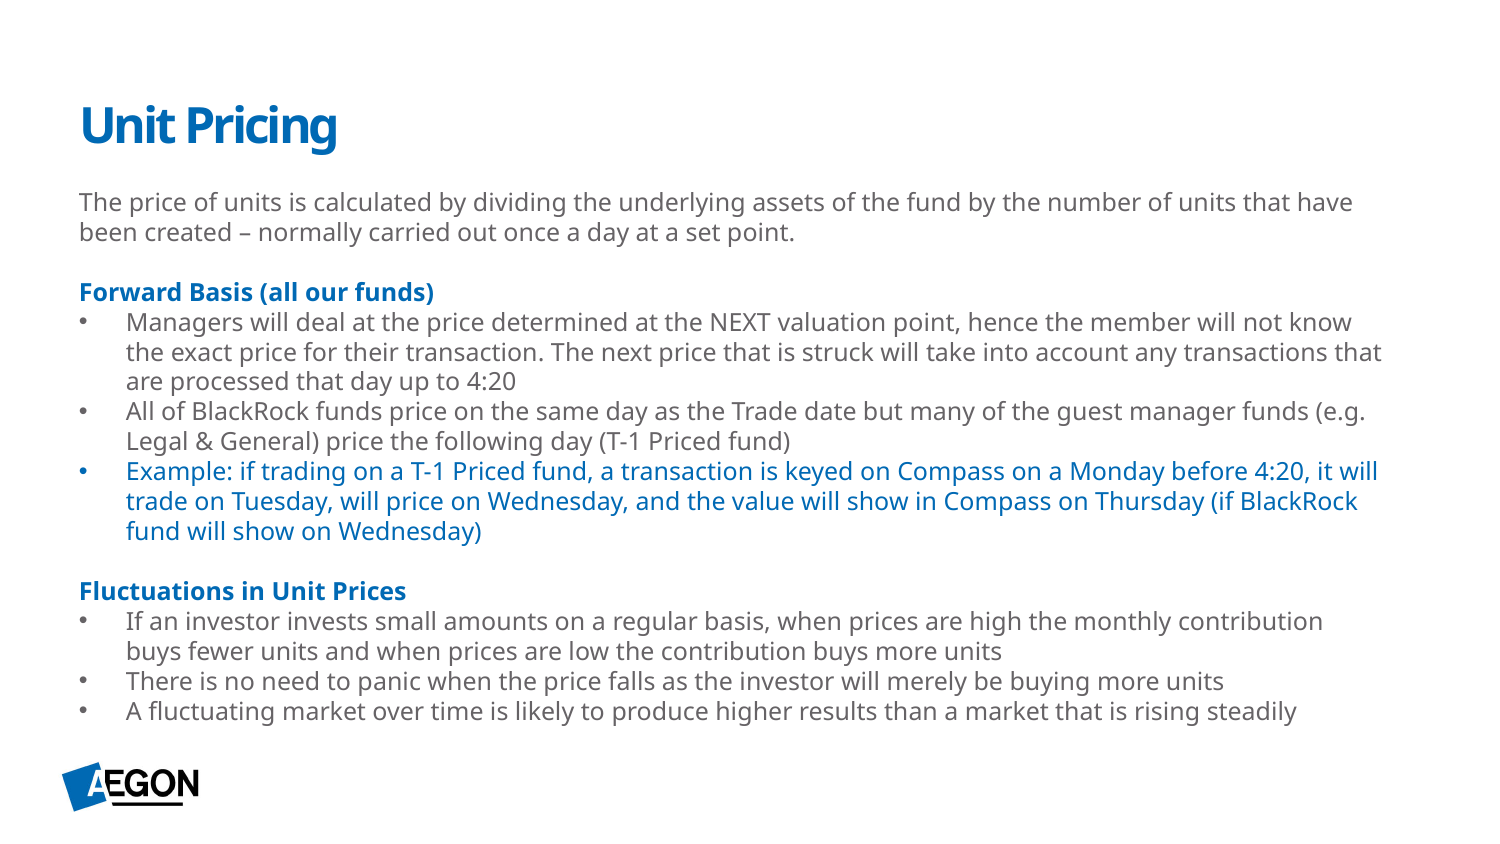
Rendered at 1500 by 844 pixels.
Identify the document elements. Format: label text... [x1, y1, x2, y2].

text_box Unit Pricing [64, 47, 1100, 212]
text_box The price of units is calculated by dividing the underlying assets of the fund by the number of units that have been created – normally carried out once a day at a set point. Forward Basis (all our funds) Managers will deal at the price determined at the NEXT valuation point, hence the member will not know the exact price for their transaction. The next price that is struck will take into account any transactions that are processed that day up to 4:20 All of BlackRock funds price on the same day as the Trade date but many of the guest manager funds (e.g. Legal & General) price the following day (T-1 Priced fund) Example: if trading on a T-1 Priced fund, a transaction is keyed on Compass on a Monday before 4:20, it will trade on Tuesday, will price on Wednesday, and the value will show in Compass on Thursday (if BlackRock fund will show on Wednesday) Fluctuations in Unit Prices If an investor invests small amounts on a regular basis, when prices are high the monthly contribution buys fewer units and when prices are low the contribution buys more units There is no need to panic when the price falls as the investor will merely be buying more units A fluctuating market over time is likely to produce higher results than a market that is rising steadily [64, 178, 1402, 823]
picture [57, 761, 202, 812]
